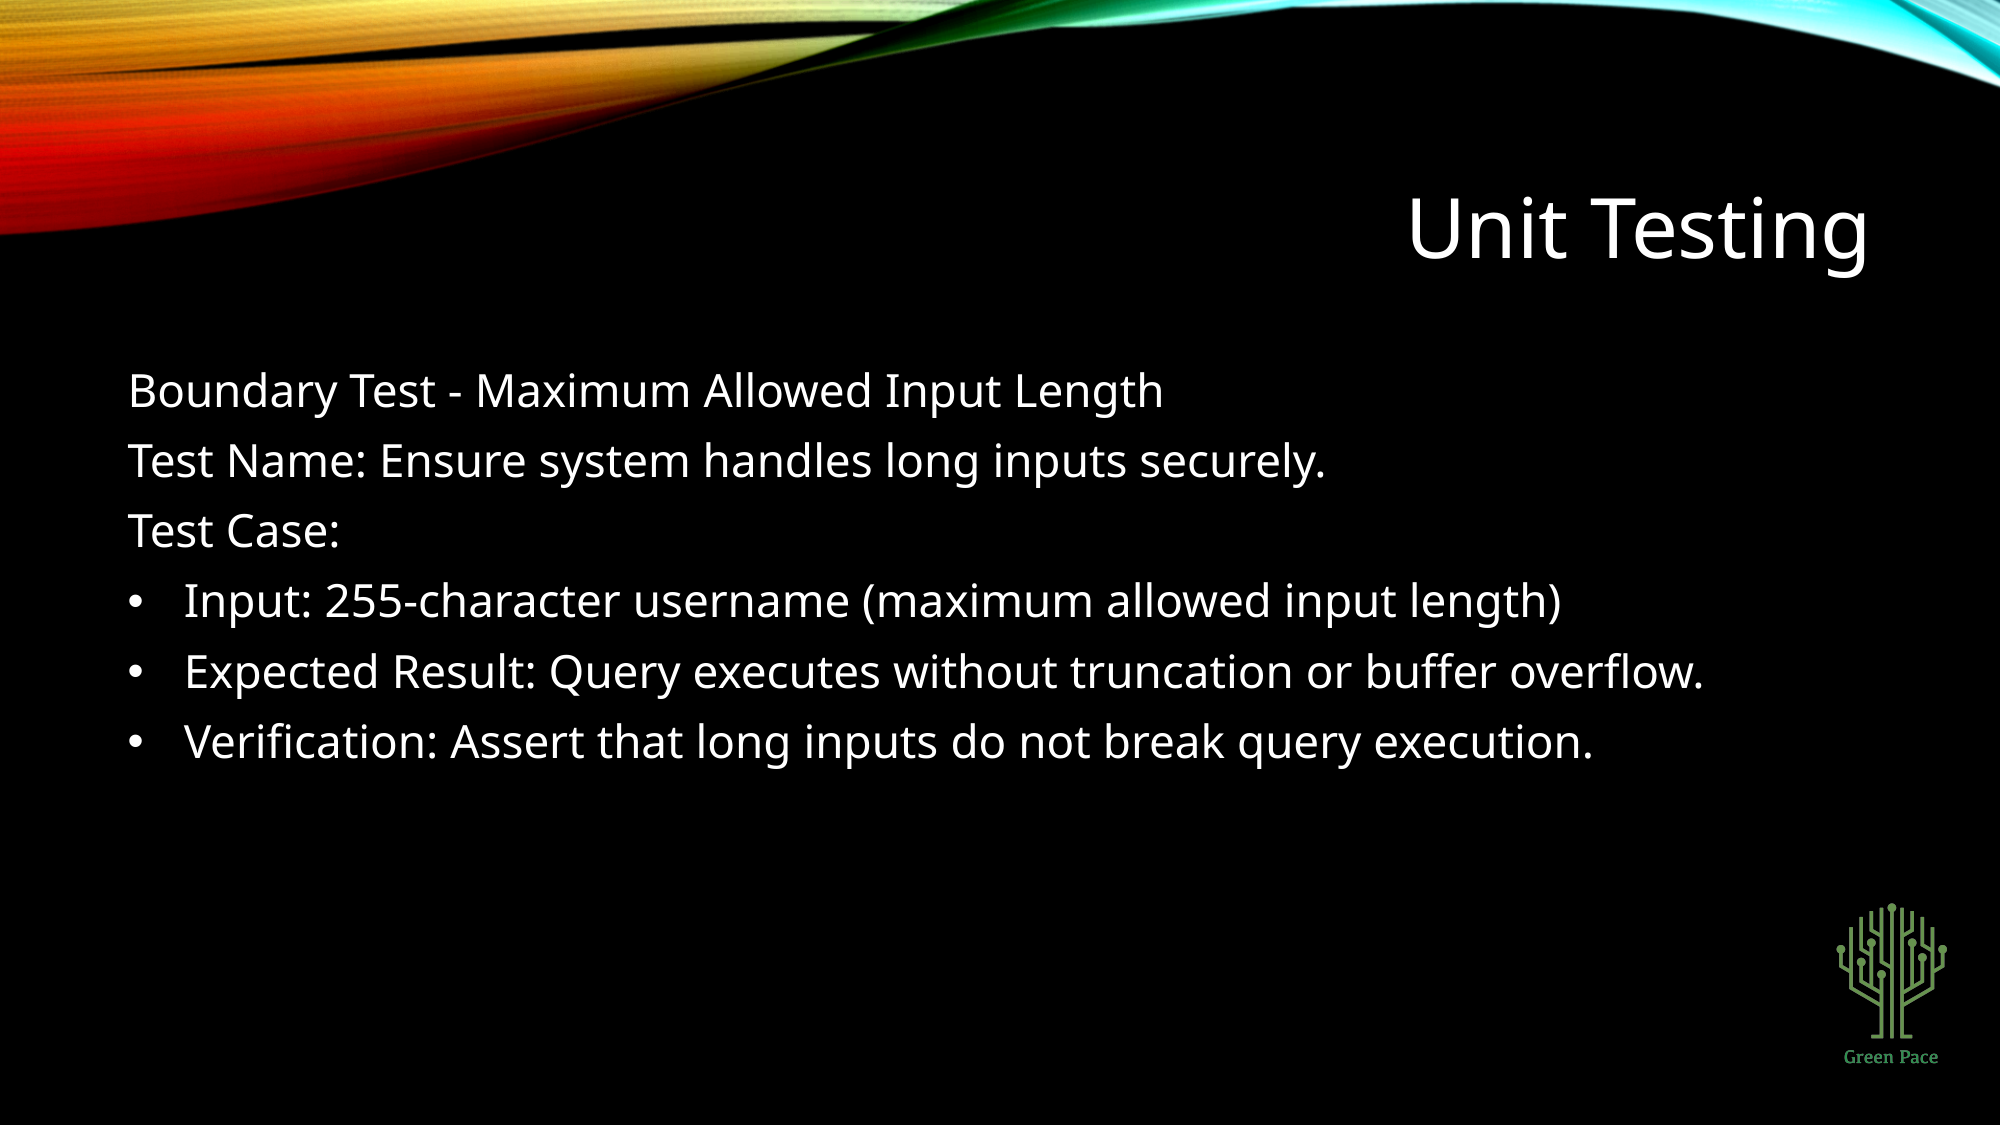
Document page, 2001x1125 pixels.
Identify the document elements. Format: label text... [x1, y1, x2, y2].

picture [1817, 892, 1964, 1082]
title Unit Testing [474, 125, 1888, 338]
list Boundary Test - Maximum Allowed Input Length Test Name: Ensure system handles long inputs securely. Test Case: Input: 255-character username (maximum allowed input length) Expected Result: Query executes without truncation or buffer overflow. Verification: Assert that long inputs do not break query execution. [112, 360, 1888, 1021]
picture [0, 0, 2000, 237]
